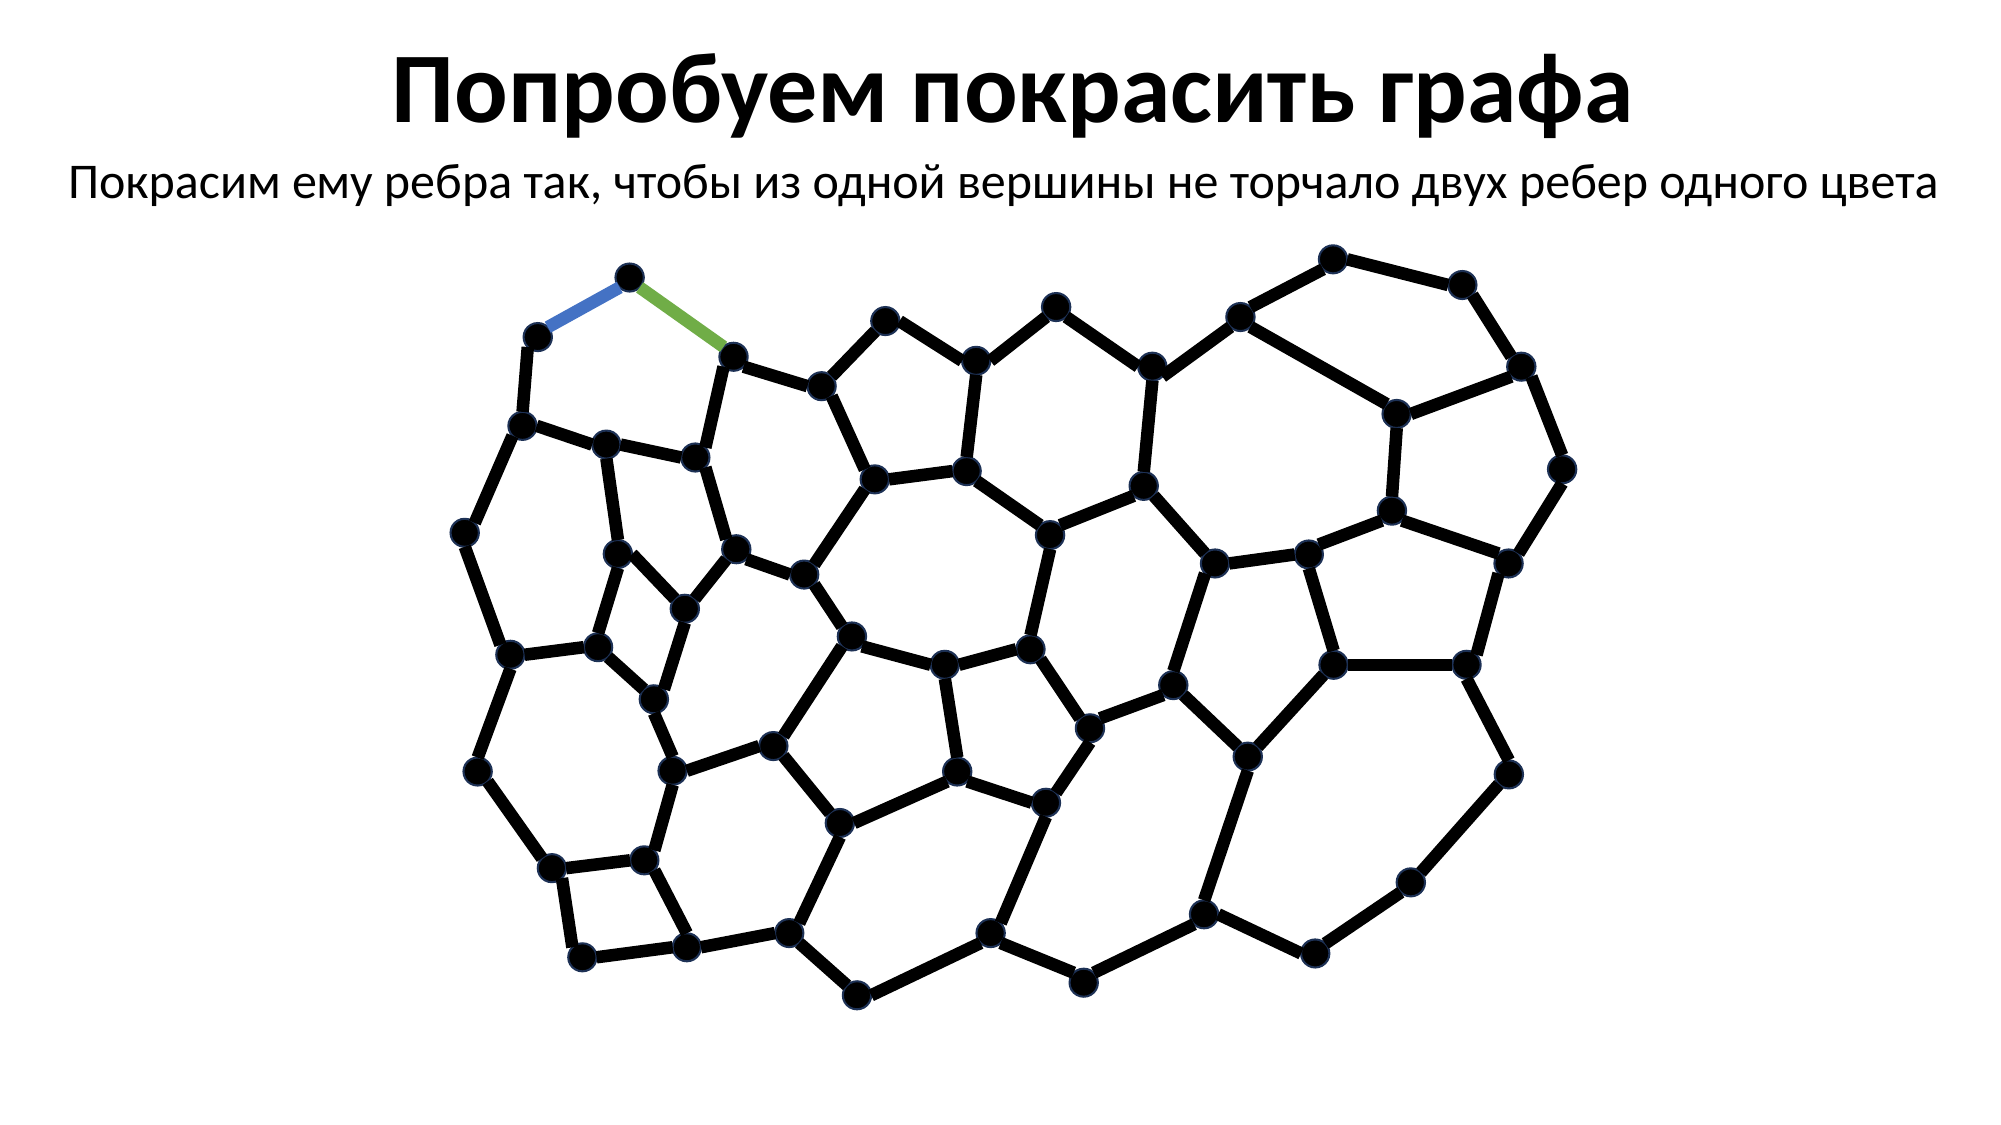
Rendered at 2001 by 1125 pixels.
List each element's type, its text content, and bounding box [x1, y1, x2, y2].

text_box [450, 245, 1577, 1010]
text_box Покрасим ему ребра так, чтобы из одной вершины не торчало двух ребер одного цвета [53, 140, 1955, 216]
text_box Попробуем покрасить графа [377, 15, 1650, 140]
